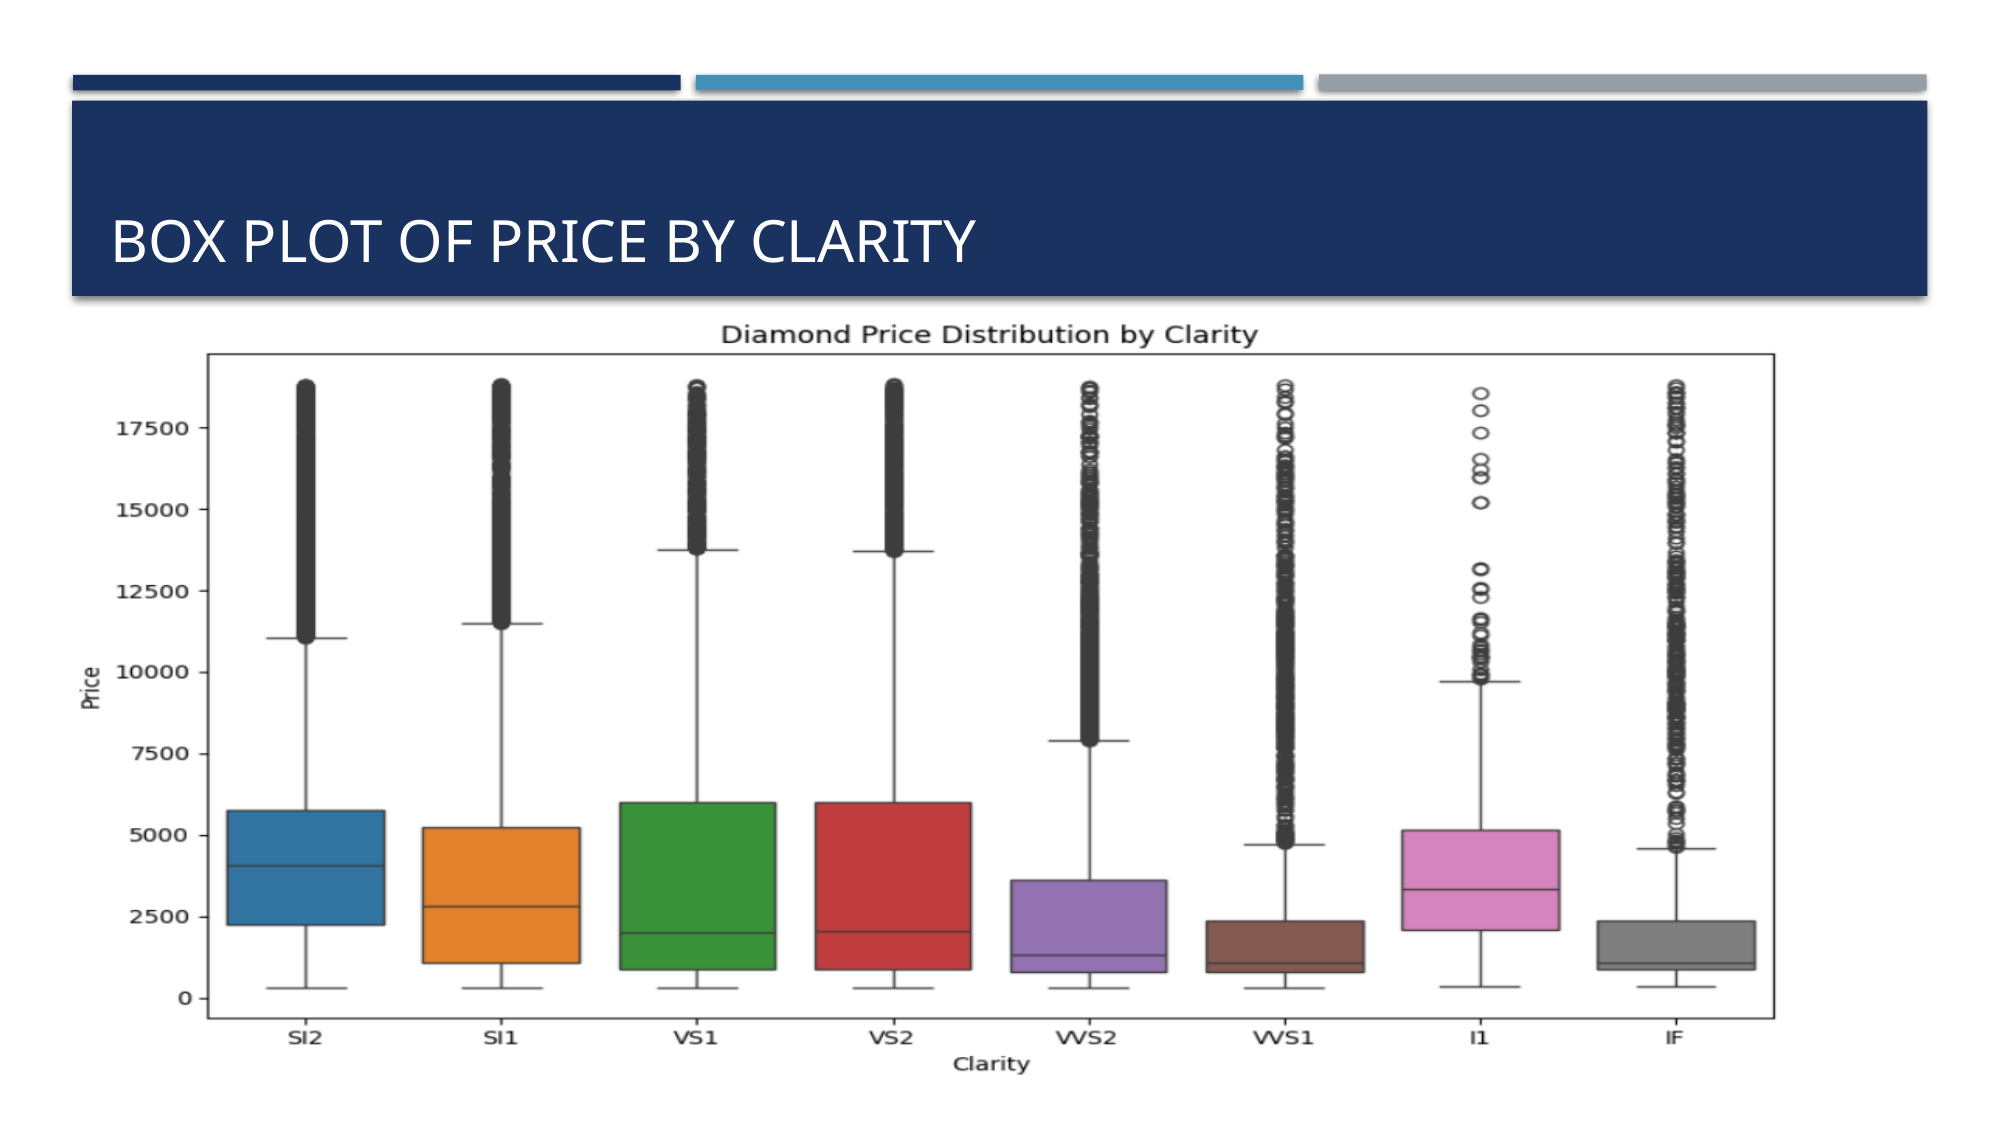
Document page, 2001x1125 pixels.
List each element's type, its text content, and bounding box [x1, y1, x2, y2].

title Box plot of price by clarity [95, 115, 1905, 282]
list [57, 315, 1842, 1091]
